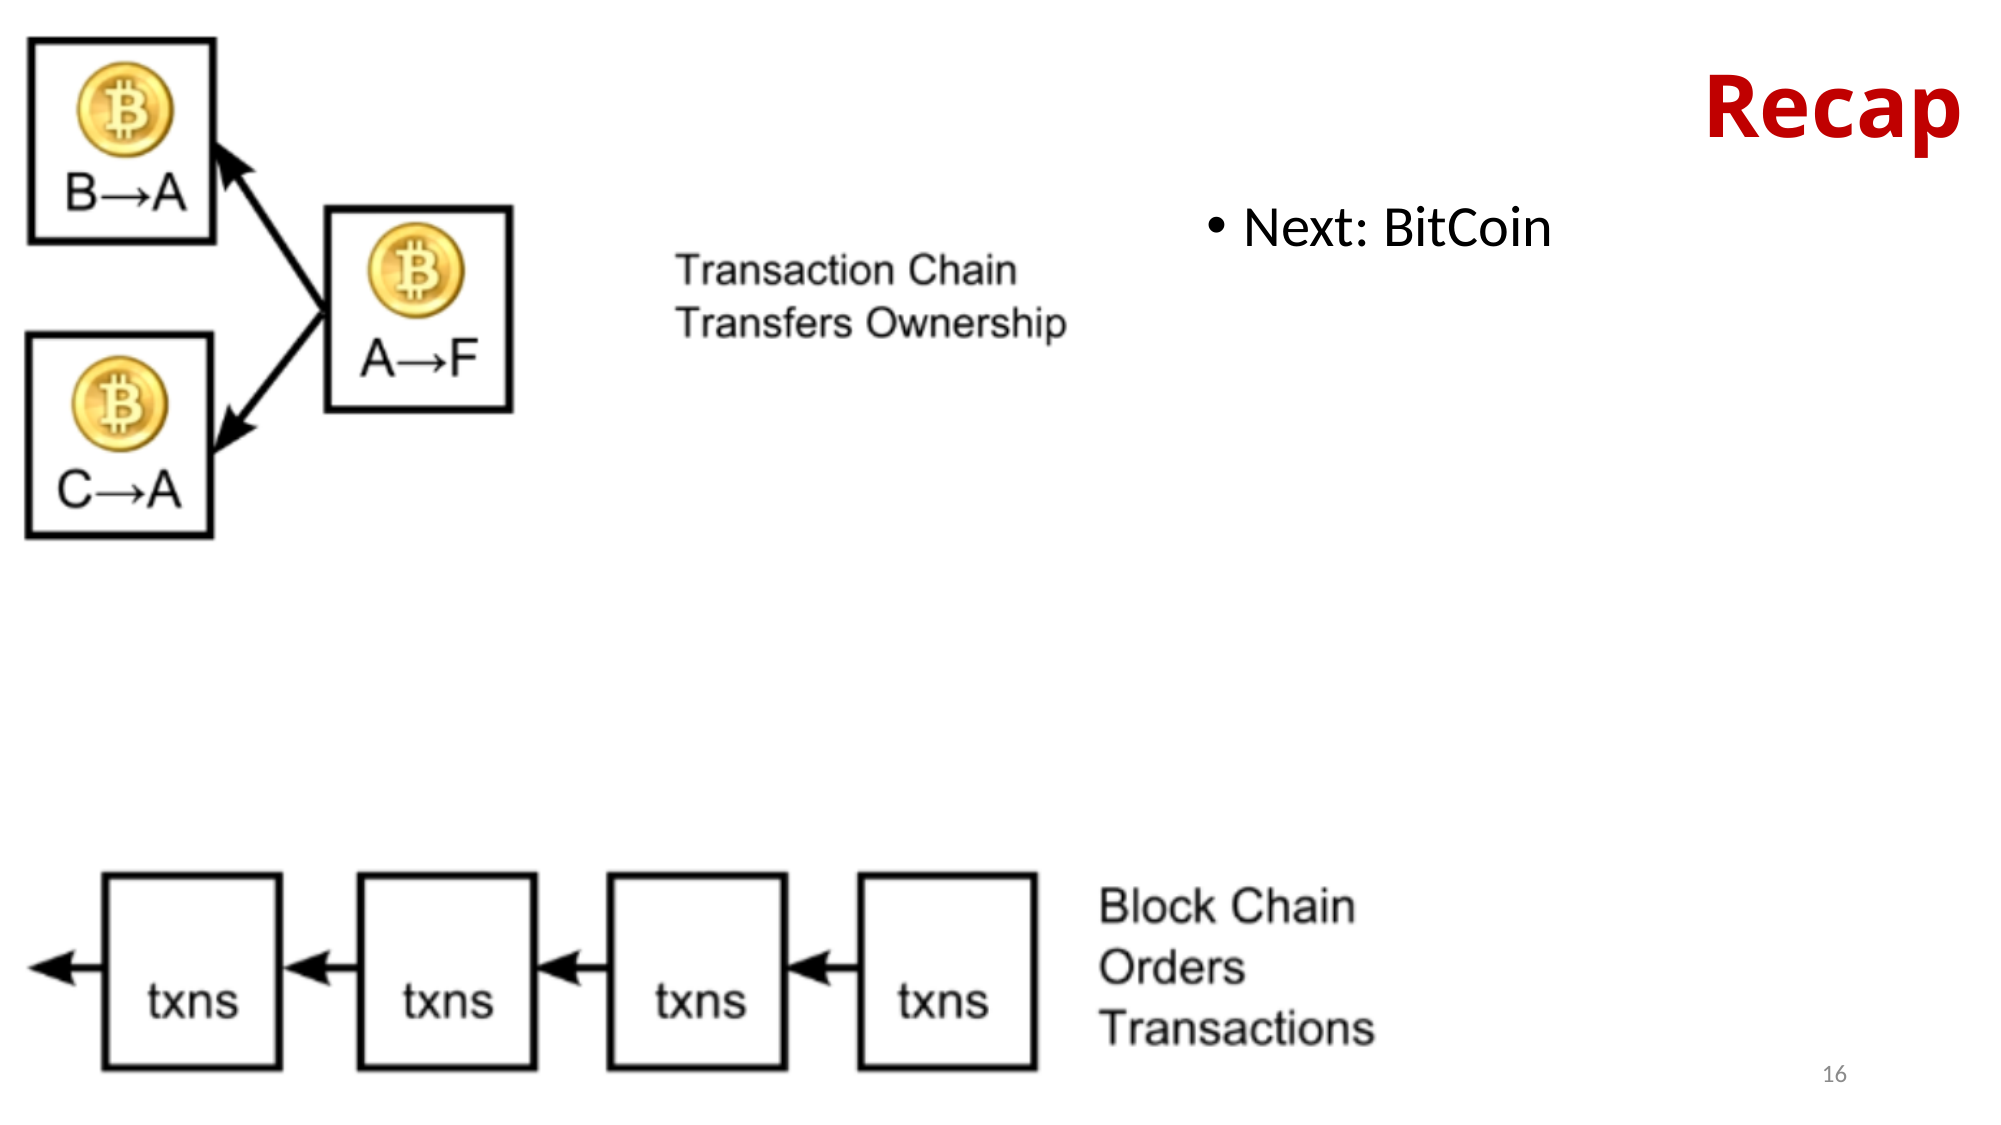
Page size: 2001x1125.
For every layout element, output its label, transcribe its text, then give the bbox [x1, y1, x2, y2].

list Next: BitCoin [1191, 188, 1979, 1014]
picture [23, 32, 1070, 547]
slide_number 16 [1412, 1042, 1863, 1103]
picture [23, 867, 1380, 1080]
title Recap [1070, 55, 1979, 165]
